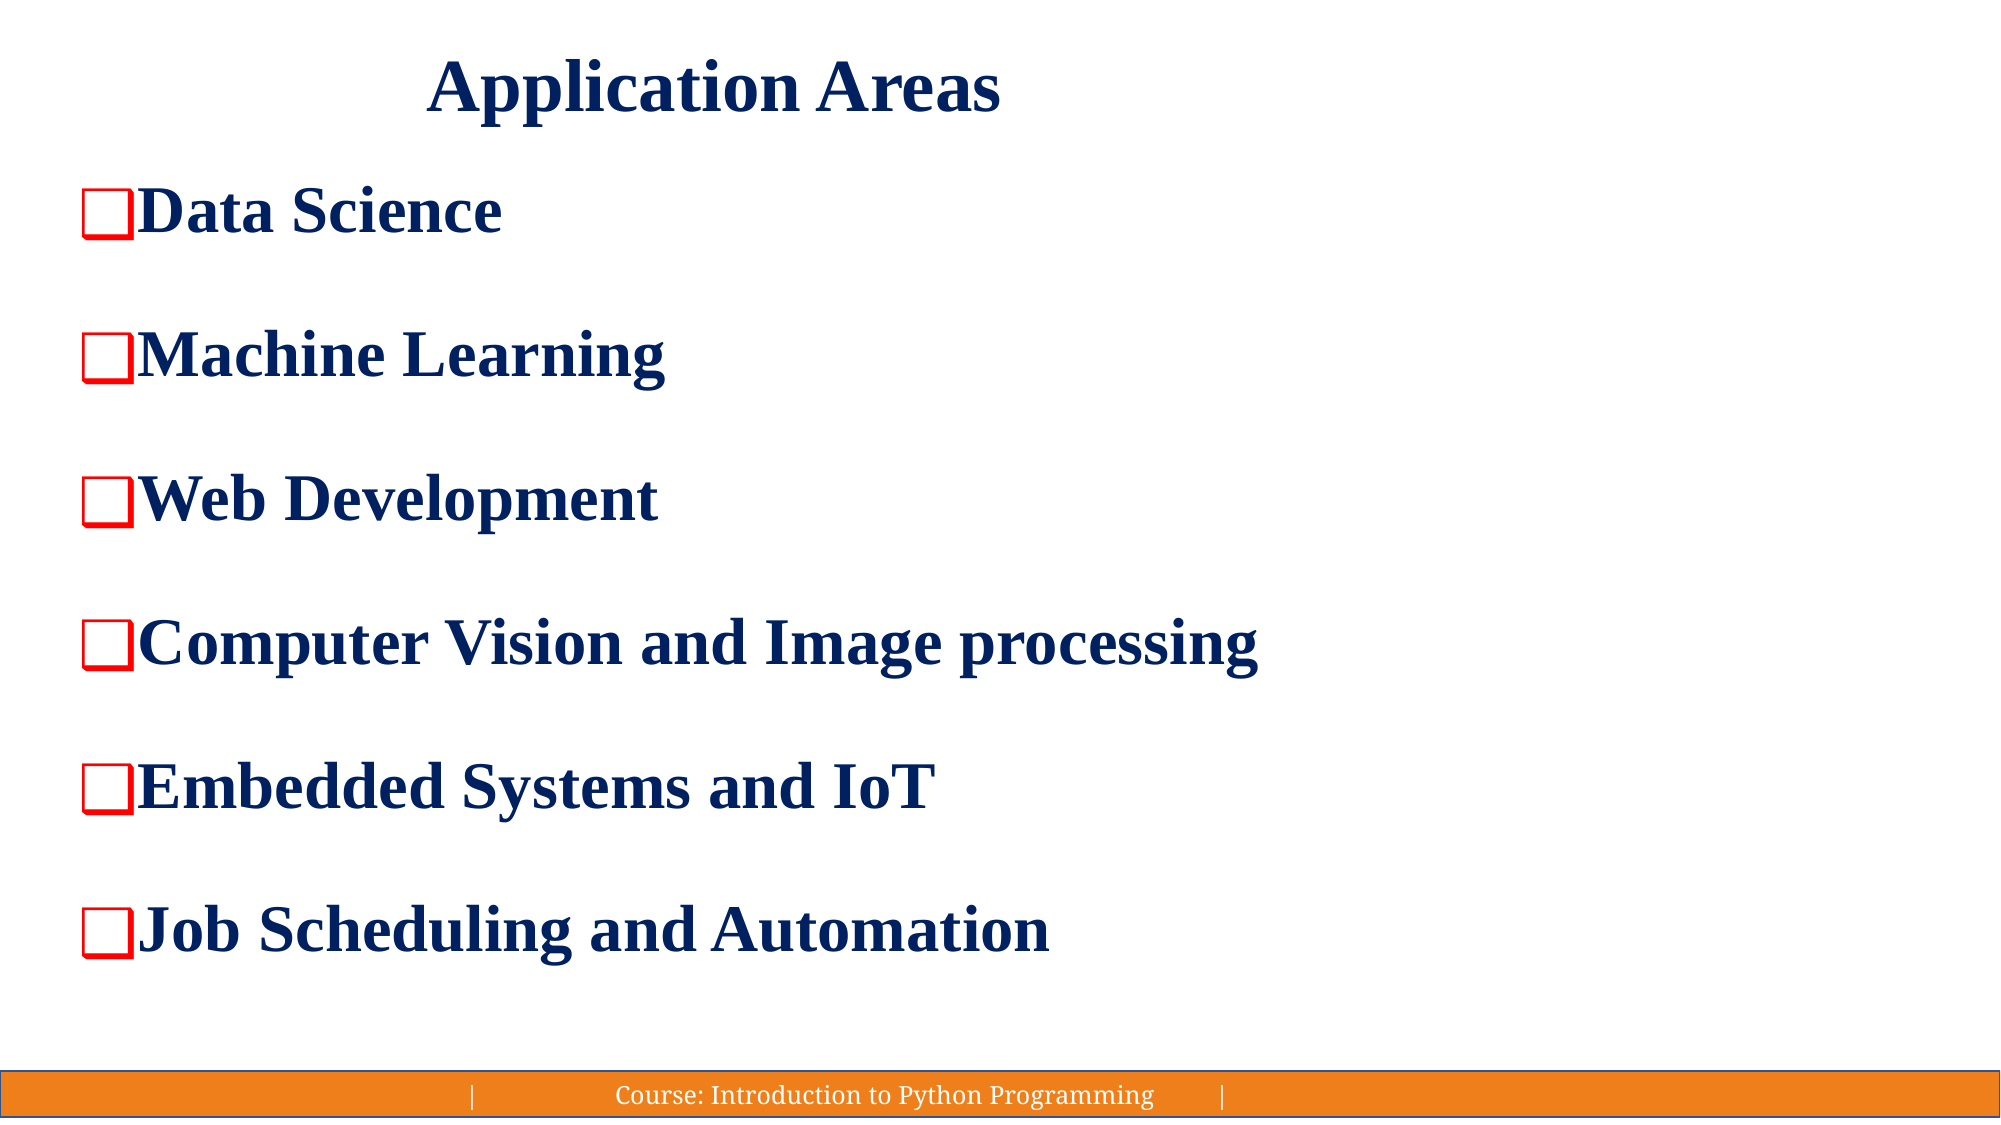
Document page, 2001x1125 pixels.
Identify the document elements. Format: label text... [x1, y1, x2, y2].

title Application Areas [411, 39, 1959, 148]
list Data Science Machine Learning Web Development Computer Vision and Image processing Embedded Systems and IoT Job Scheduling and Automation [63, 167, 1959, 1047]
